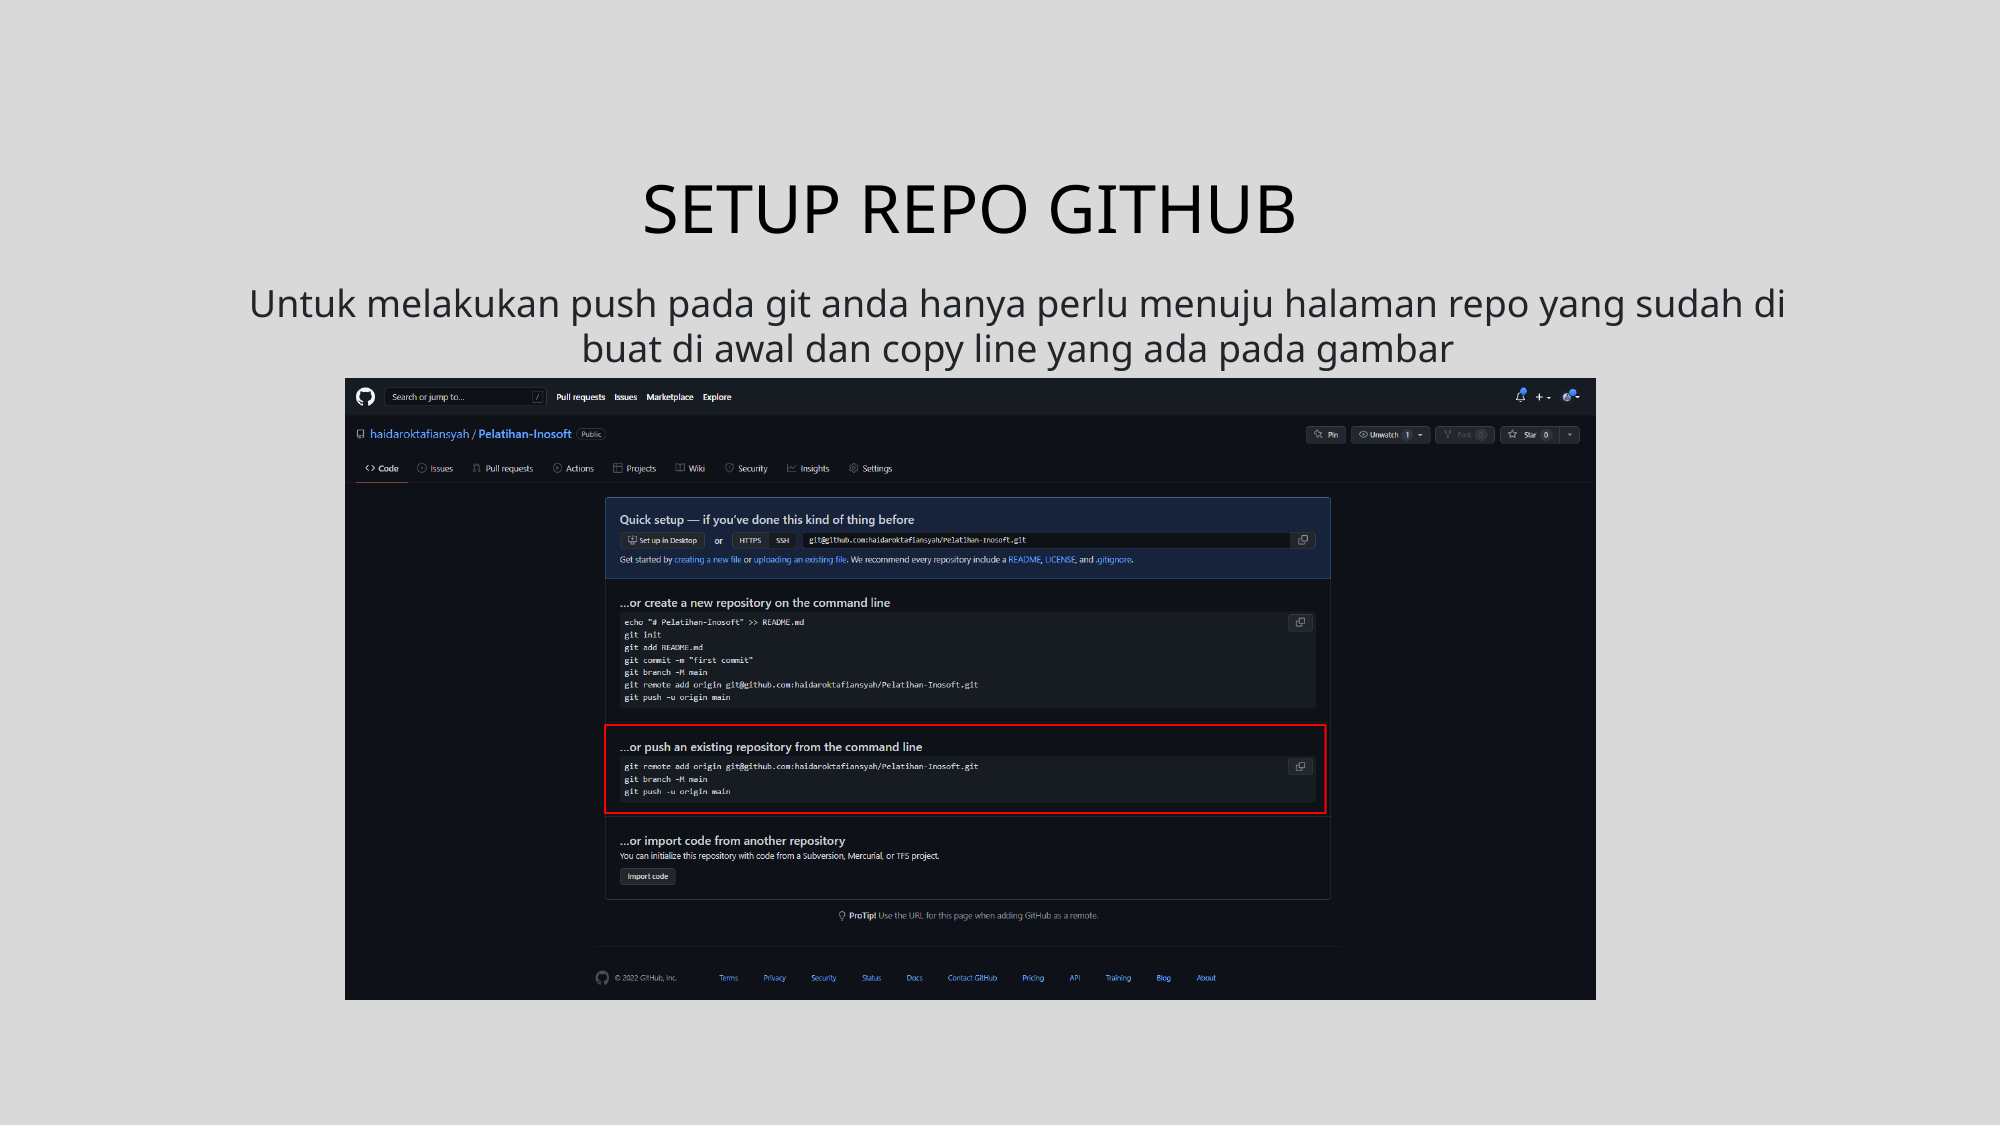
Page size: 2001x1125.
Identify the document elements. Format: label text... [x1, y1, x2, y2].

text_box Untuk melakukan push pada git anda hanya perlu menuju halaman repo yang sudah di buat di awal dan copy line yang ada pada gambar [229, 272, 1808, 378]
title Setup repo github [476, 61, 1465, 255]
picture [345, 378, 1596, 1000]
